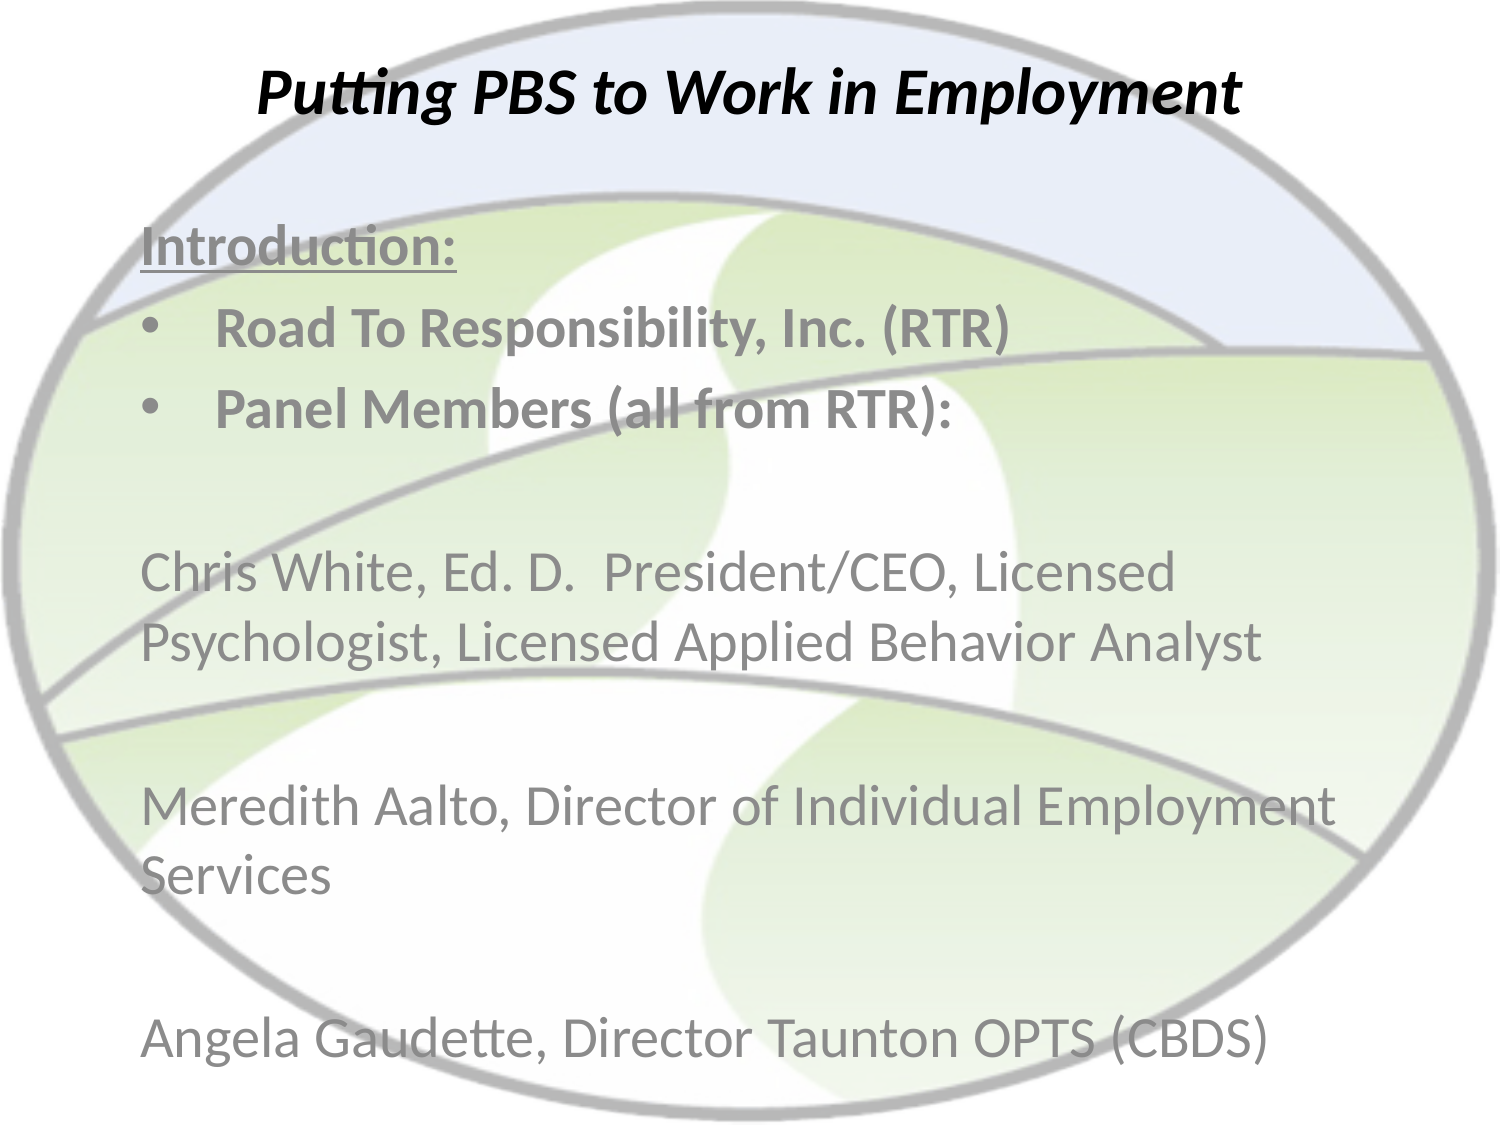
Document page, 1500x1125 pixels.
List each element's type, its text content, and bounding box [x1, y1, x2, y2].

title Putting PBS to Work in Employment [112, 0, 1388, 175]
subtitle Introduction: Road To Responsibility, Inc. (RTR) Panel Members (all from RTR): Chris White, Ed. D. President/CEO, Licensed Psychologist, Licensed Applied Behavior Analyst Meredith Aalto, Director of Individual Employment Services Angela Gaudette, Director Taunton OPTS (CBDS) [125, 200, 1388, 1100]
